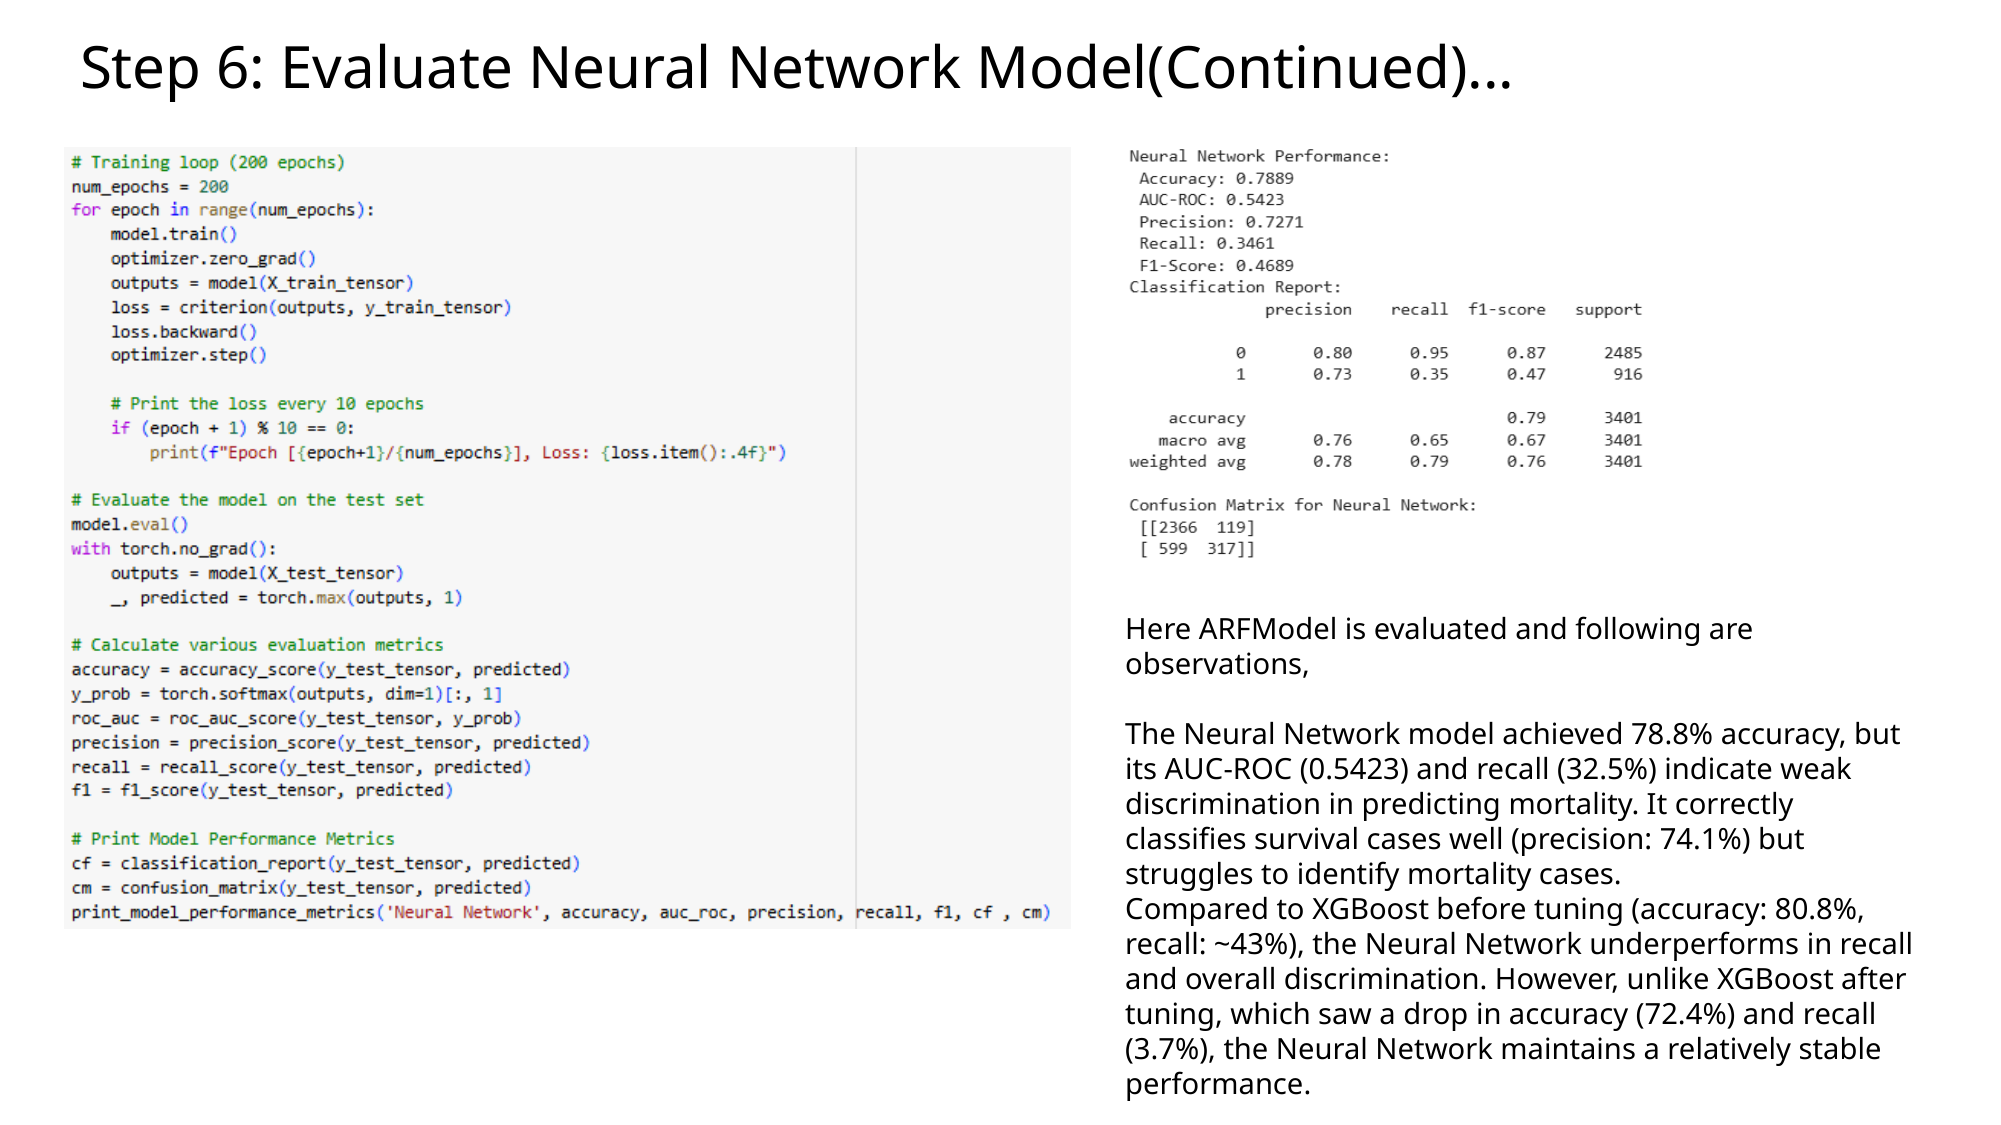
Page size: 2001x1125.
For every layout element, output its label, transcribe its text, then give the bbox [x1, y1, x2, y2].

text_box Step 6: Evaluate Neural Network Model(Continued)... [64, 37, 1892, 104]
text_box Here ARFModel is evaluated and following are observations, The Neural Network model achieved 78.8% accuracy, but its AUC-ROC (0.5423) and recall (32.5%) indicate weak discrimination in predicting mortality. It correctly classifies survival cases well (precision: 74.1%) but struggles to identify mortality cases. Compared to XGBoost before tuning (accuracy: 80.8%, recall: ~43%), the Neural Network underperforms in recall and overall discrimination. However, unlike XGBoost after tuning, which saw a drop in accuracy (72.4%) and recall (3.7%), the Neural Network maintains a relatively stable performance. [1110, 603, 1935, 1125]
picture [64, 147, 1071, 930]
picture [1124, 147, 1694, 573]
